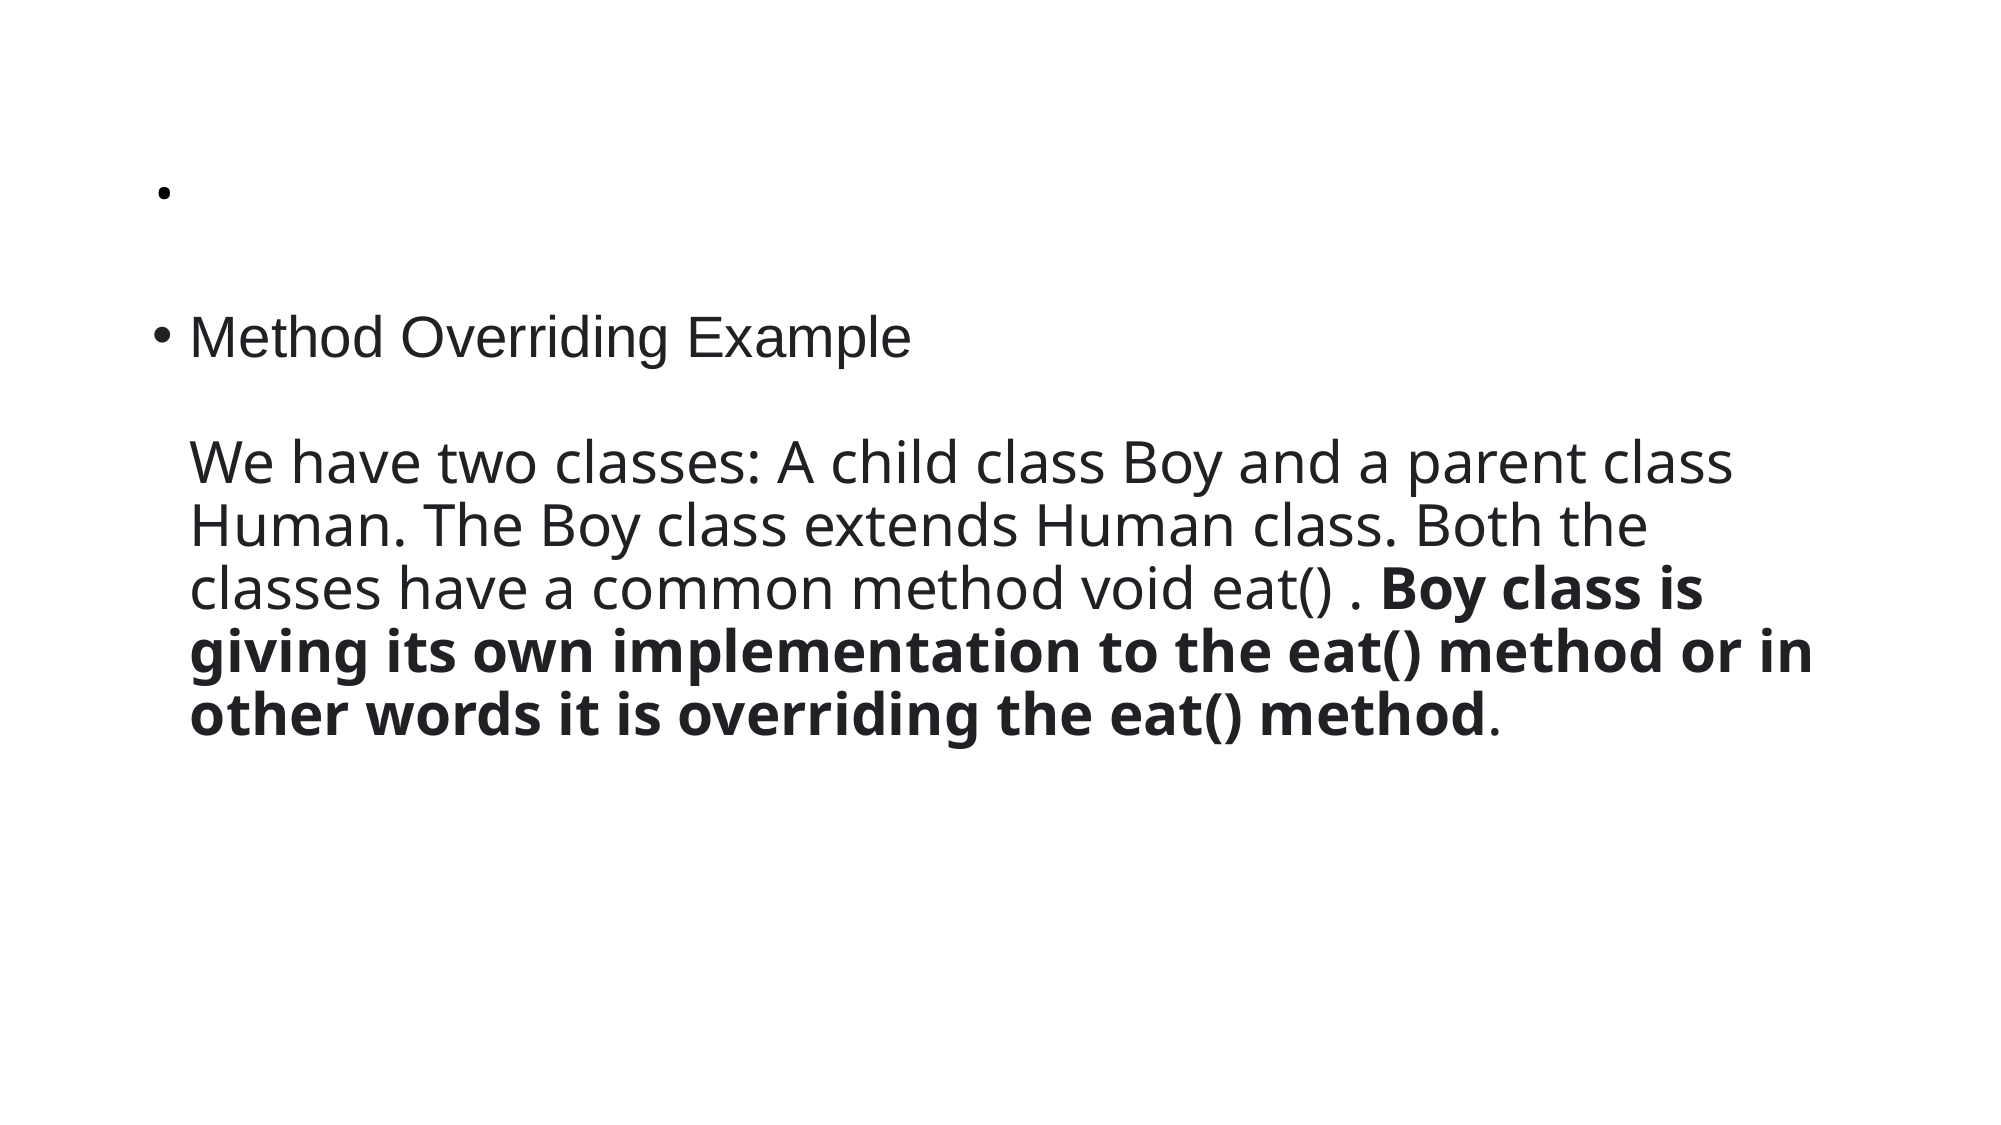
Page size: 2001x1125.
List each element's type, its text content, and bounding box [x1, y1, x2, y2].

list Method Overriding Example We have two classes: A child class Boy and a parent class Human. The Boy class extends Human class. Both the classes have a common method void eat() . Boy class is giving its own implementation to the eat() method or in other words it is overriding the eat() method. [137, 299, 1863, 1014]
title . [137, 59, 1863, 278]
